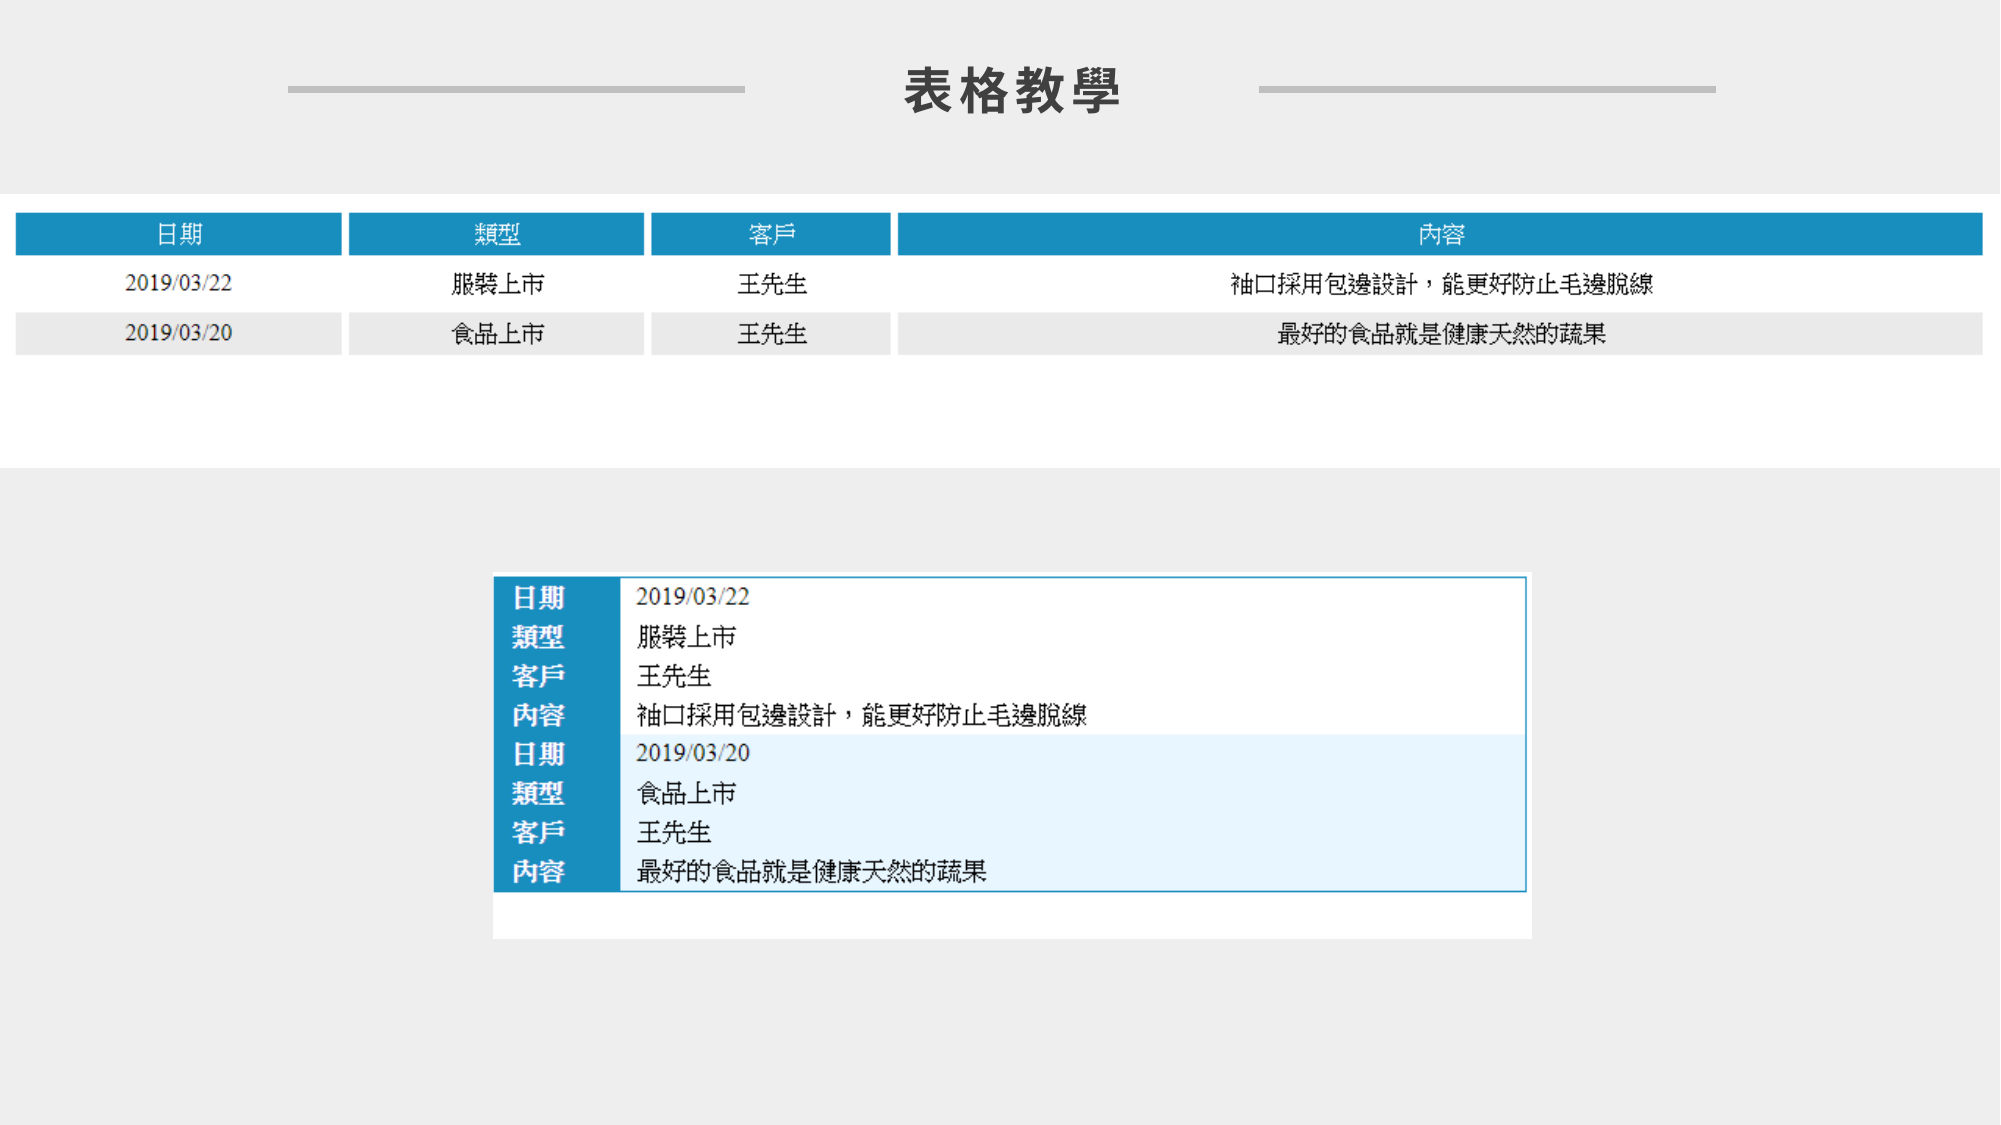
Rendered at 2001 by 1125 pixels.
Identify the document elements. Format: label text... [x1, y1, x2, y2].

picture [0, 194, 2001, 468]
picture [493, 572, 1532, 939]
text_box 表格教學 [752, 51, 1273, 127]
